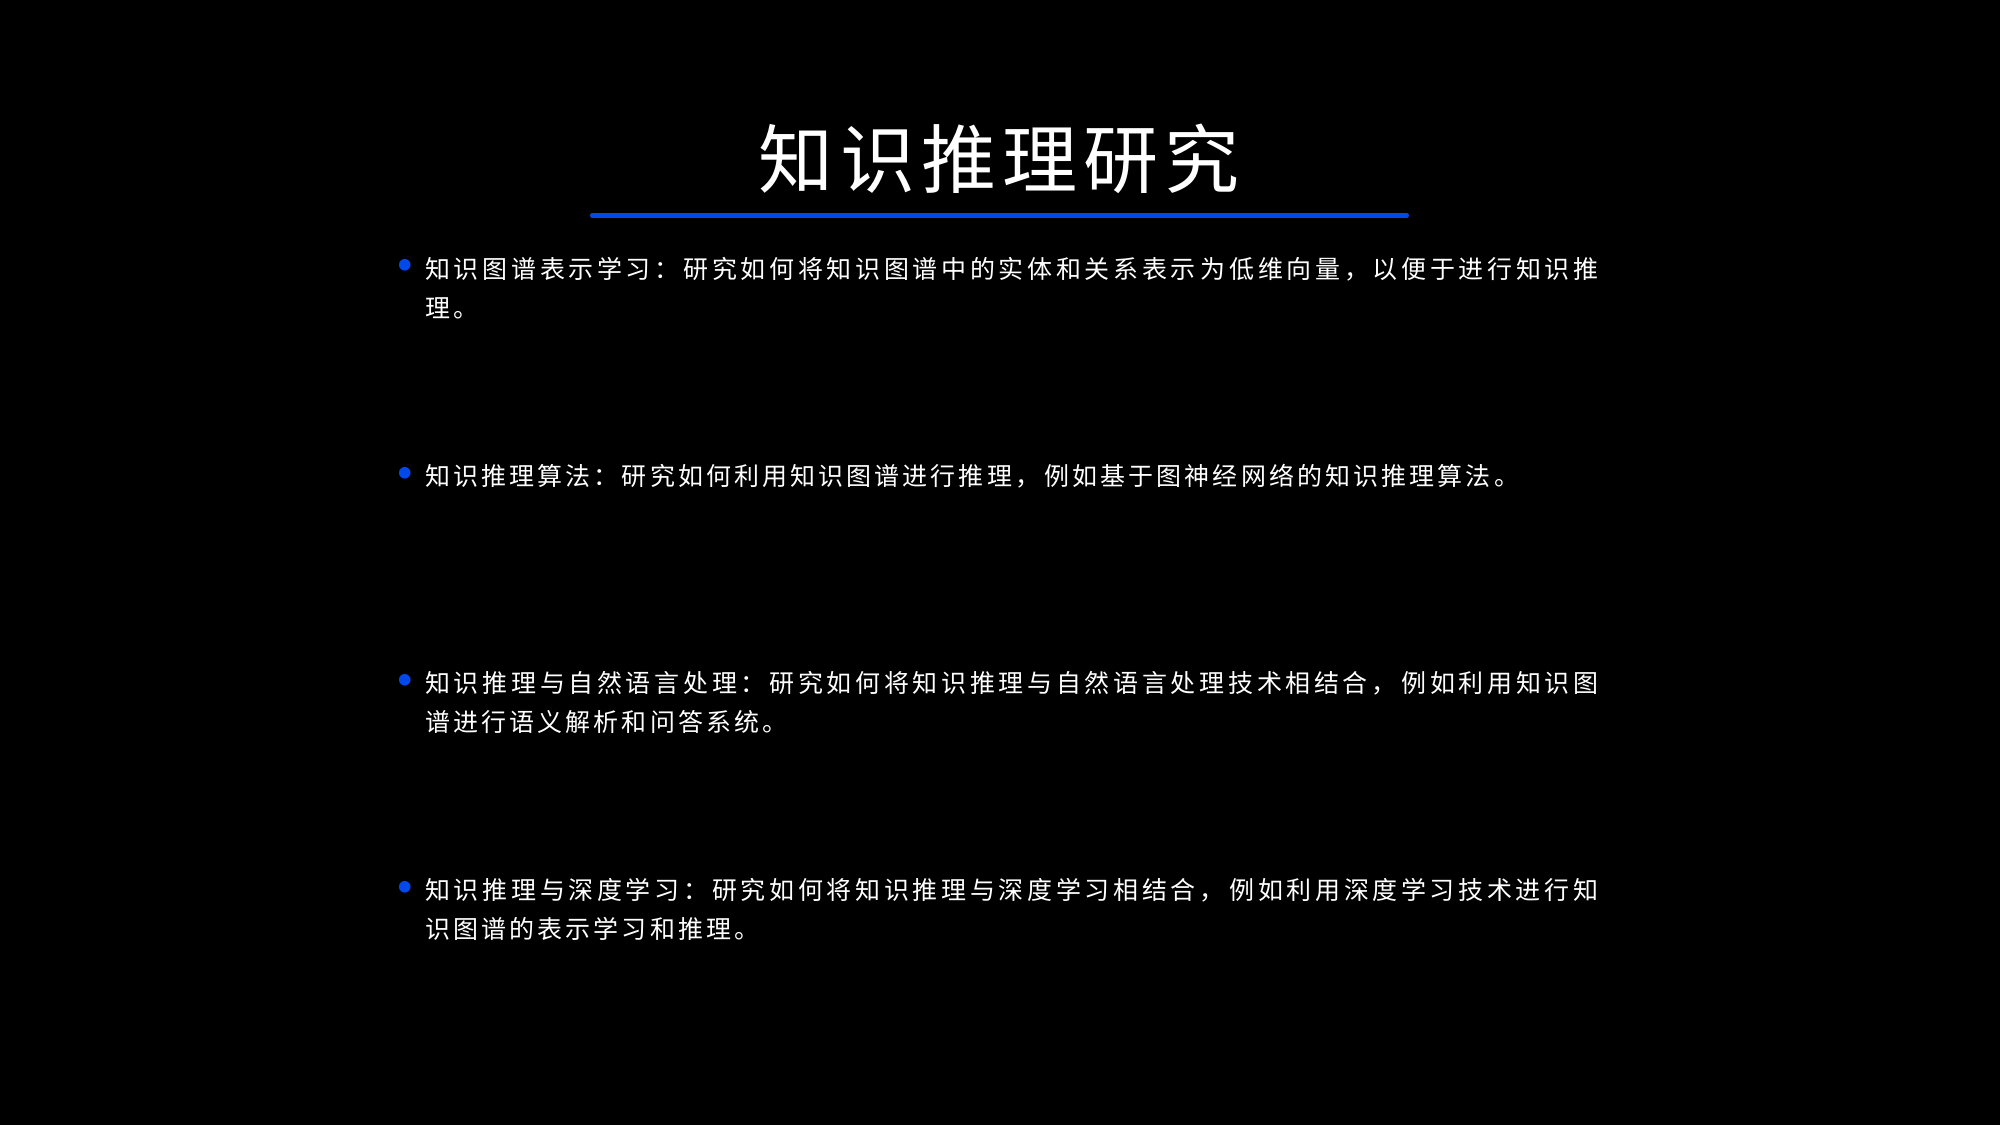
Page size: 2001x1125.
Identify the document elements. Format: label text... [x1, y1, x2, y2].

text_box 知识推理与深度学习：研究如何将知识推理与深度学习相结合，例如利用深度学习技术进行知识图谱的表示学习和推理。 [397, 865, 1602, 1026]
text_box 知识图谱表示学习：研究如何将知识图谱中的实体和关系表示为低维向量，以便于进行知识推理。 [397, 244, 1602, 404]
title 知识推理研究 [99, 99, 1900, 216]
text_box 知识推理算法：研究如何利用知识图谱进行推理，例如基于图神经网络的知识推理算法。 [397, 451, 1602, 611]
text_box 知识推理与自然语言处理：研究如何将知识推理与自然语言处理技术相结合，例如利用知识图谱进行语义解析和问答系统。 [397, 658, 1602, 818]
